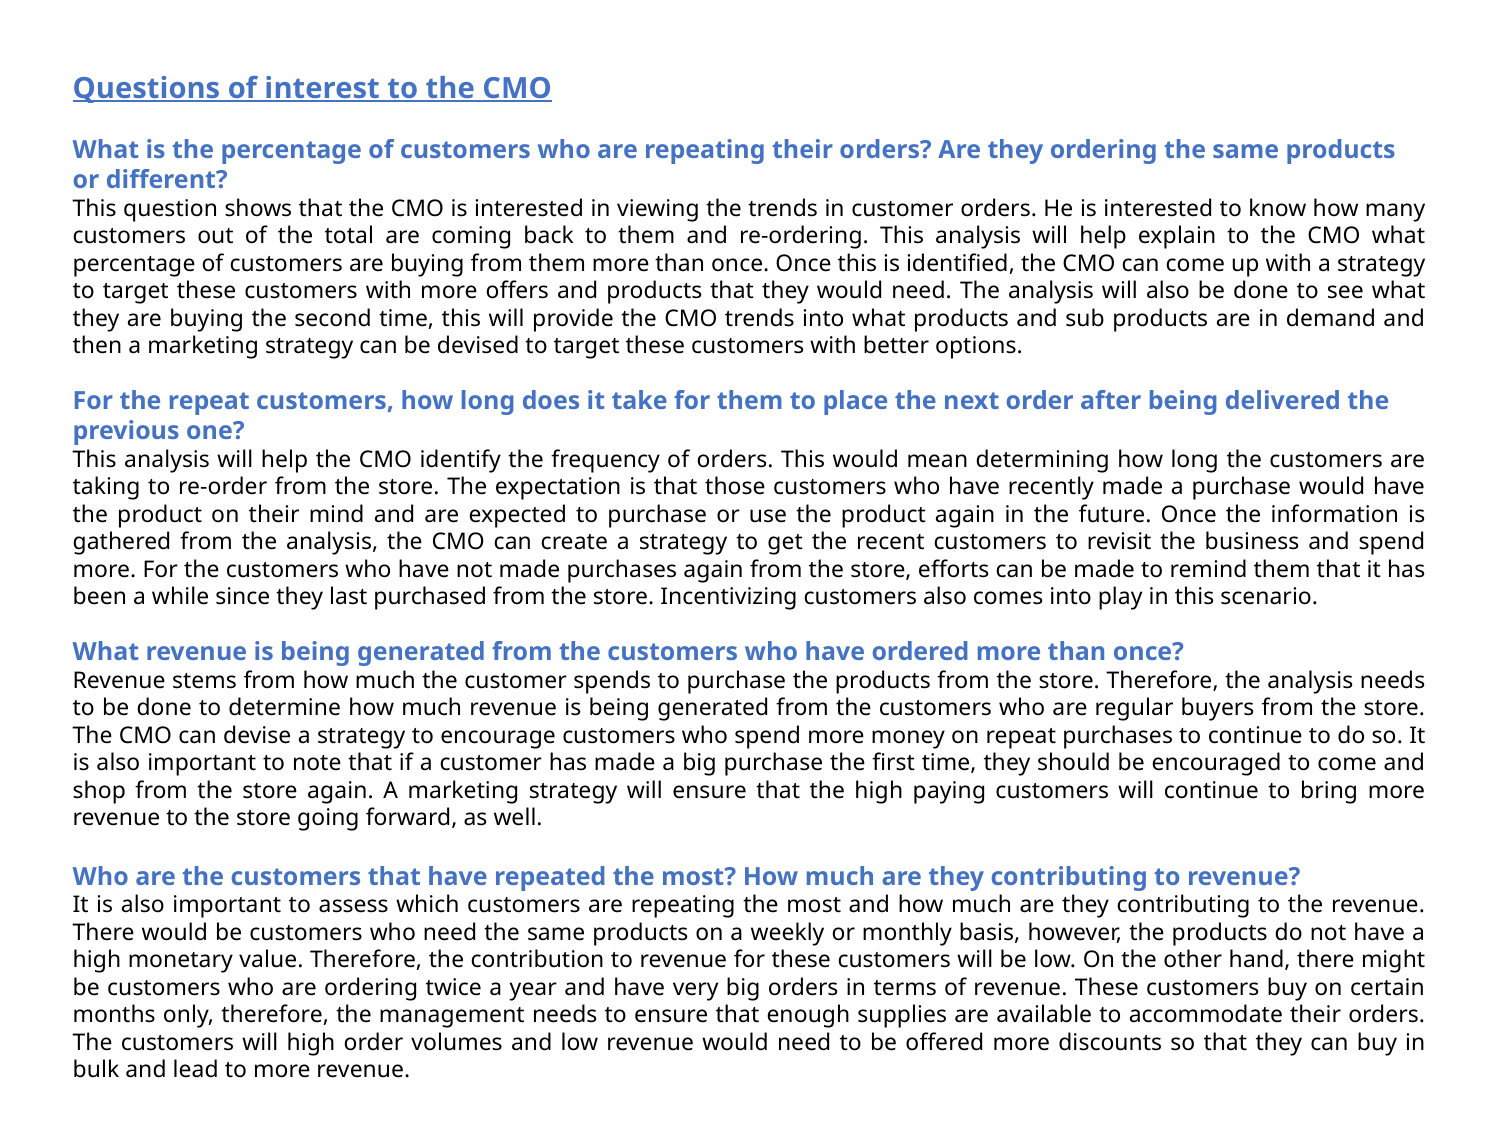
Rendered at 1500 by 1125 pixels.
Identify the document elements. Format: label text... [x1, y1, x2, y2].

text_box Questions of interest to the CMO What is the percentage of customers who are repeating their orders? Are they ordering the same products or different? This question shows that the CMO is interested in viewing the trends in customer orders. He is interested to know how many customers out of the total are coming back to them and re-ordering. This analysis will help explain to the CMO what percentage of customers are buying from them more than once. Once this is identified, the CMO can come up with a strategy to target these customers with more offers and products that they would need. The analysis will also be done to see what they are buying the second time, this will provide the CMO trends into what products and sub products are in demand and then a marketing strategy can be devised to target these customers with better options. For the repeat customers, how long does it take for them to place the next order after being delivered the previous one? This analysis will help the CMO identify the frequency of orders. This would mean determining how long the customers are taking to re-order from the store. The expectation is that those customers who have recently made a purchase would have the product on their mind and are expected to purchase or use the product again in the future. Once the information is gathered from the analysis, the CMO can create a strategy to get the recent customers to revisit the business and spend more. For the customers who have not made purchases again from the store, efforts can be made to remind them that it has been a while since they last purchased from the store. Incentivizing customers also comes into play in this scenario. What revenue is being generated from the customers who have ordered more than once? Revenue stems from how much the customer spends to purchase the products from the store. Therefore, the analysis needs to be done to determine how much revenue is being generated from the customers who are regular buyers from the store. The CMO can devise a strategy to encourage customers who spend more money on repeat purchases to continue to do so. It is also important to note that if a customer has made a big purchase the first time, they should be encouraged to come and shop from the store again. A marketing strategy will ensure that the high paying customers will continue to bring more revenue to the store going forward, as well. Who are the customers that have repeated the most? How much are they contributing to revenue? It is also important to assess which customers are repeating the most and how much are they contributing to the revenue. There would be customers who need the same products on a weekly or monthly basis, however, the products do not have a high monetary value. Therefore, the contribution to revenue for these customers will be low. On the other hand, there might be customers who are ordering twice a year and have very big orders in terms of revenue. These customers buy on certain months only, therefore, the management needs to ensure that enough supplies are available to accommodate their orders. The customers will high order volumes and low revenue would need to be offered more discounts so that they can buy in bulk and lead to more revenue. [61, 37, 1439, 1088]
